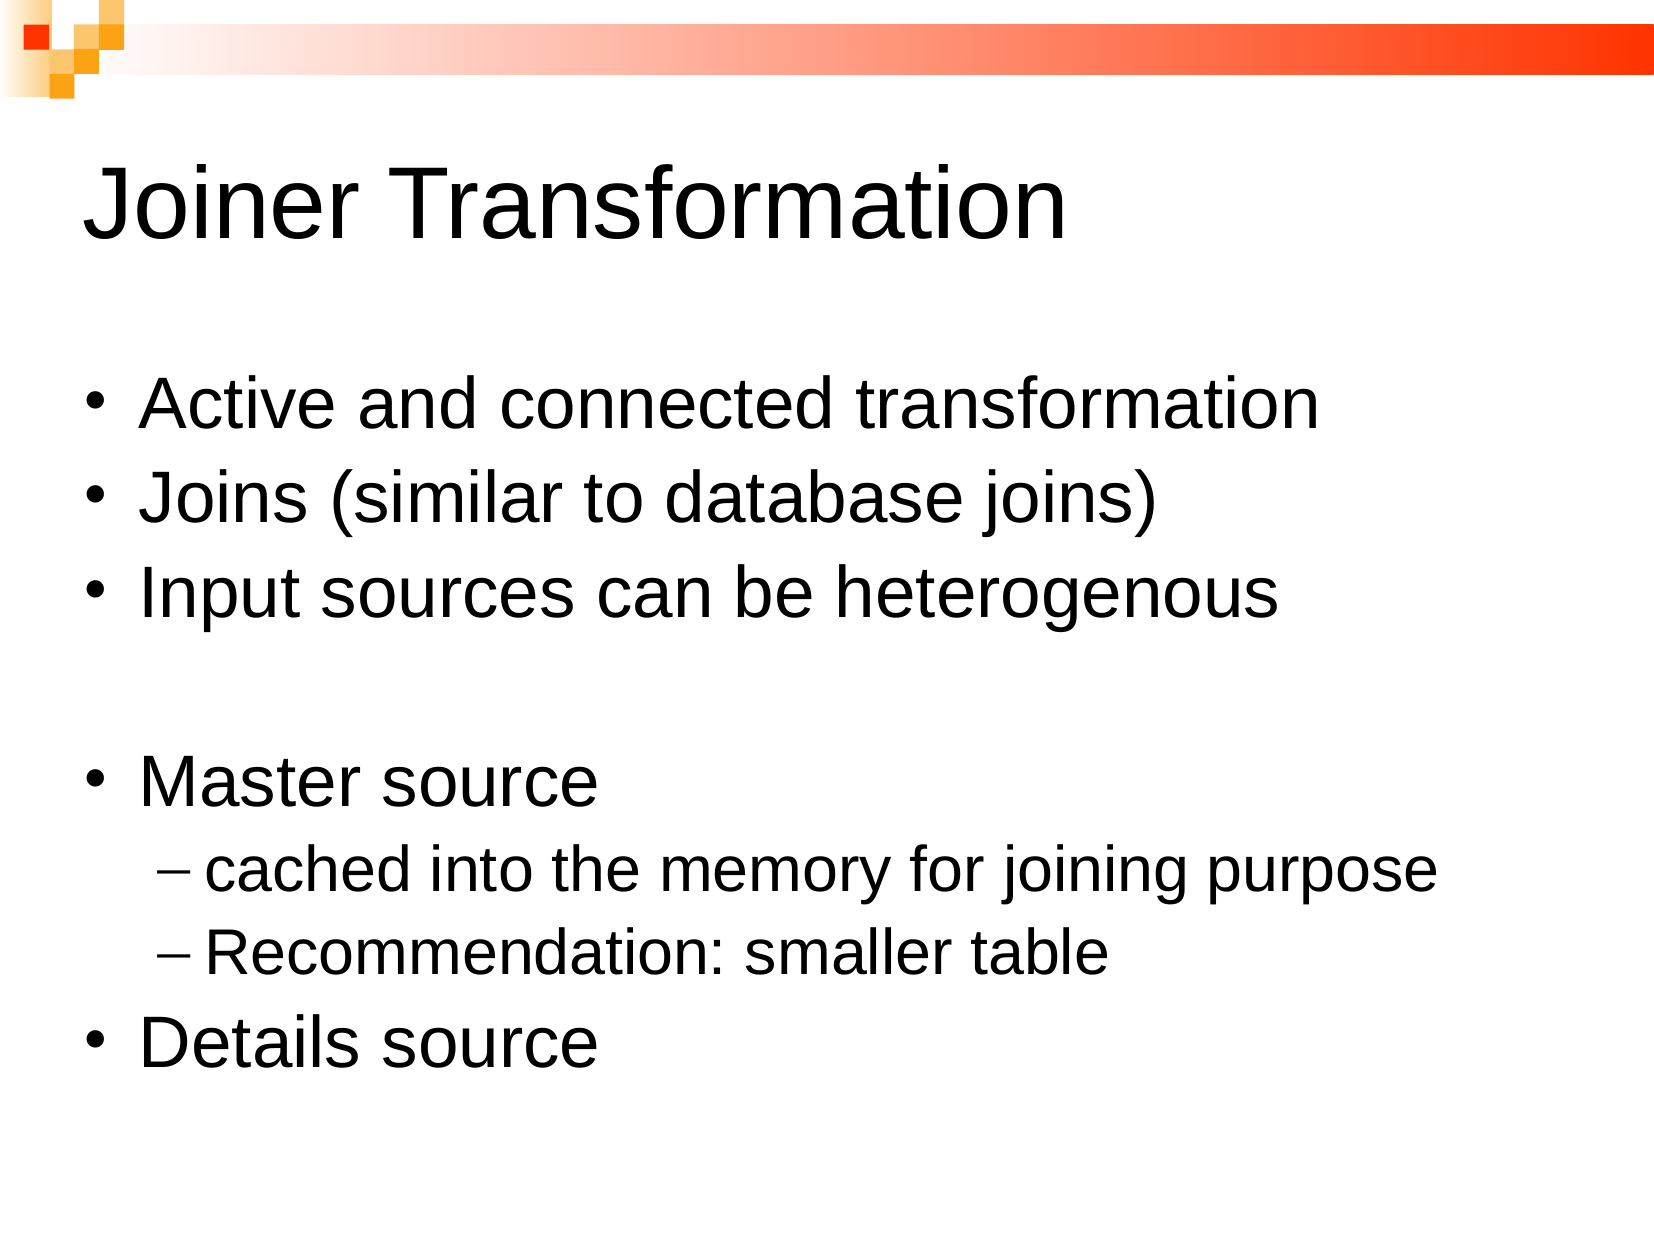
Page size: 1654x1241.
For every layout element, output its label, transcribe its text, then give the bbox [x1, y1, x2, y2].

title Joiner Transformation [82, 82, 1571, 331]
list Active and connected transformation Joins (similar to database joins) Input sources can be heterogenous Master source cached into the memory for joining purpose Recommendation: smaller table Details source [82, 358, 1571, 1061]
